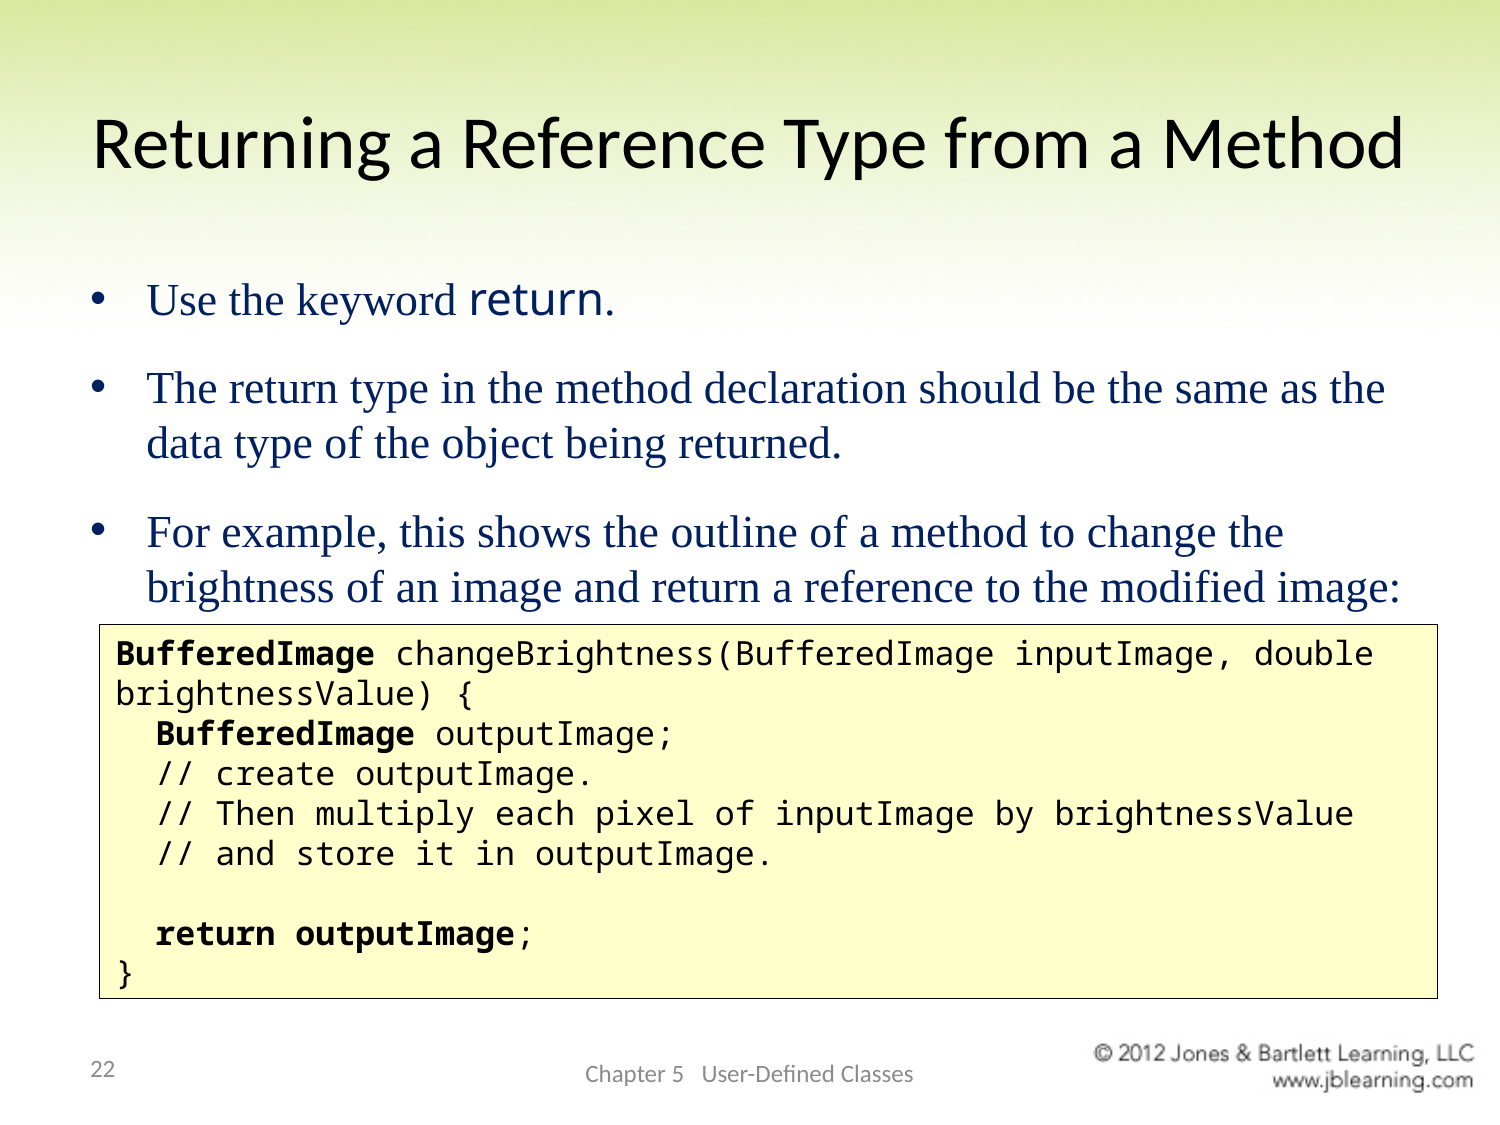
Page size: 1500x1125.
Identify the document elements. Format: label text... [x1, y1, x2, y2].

picture [0, 0, 1500, 1125]
title Returning a Reference Type from a Method [75, 45, 1425, 233]
list Use the keyword return. The return type in the method declaration should be the same as the data type of the object being returned. For example, this shows the outline of a method to change the brightness of an image and return a reference to the modified image: [75, 262, 1425, 1005]
text_box BufferedImage changeBrightness(BufferedImage inputImage, double brightnessValue) { BufferedImage outputImage; // create outputImage. // Then multiply each pixel of inputImage by brightnessValue // and store it in outputImage. return outputImage; } [99, 624, 1438, 999]
slide_number 22 [75, 1037, 425, 1098]
footer Chapter 5 User-Defined Classes [512, 1042, 988, 1103]
